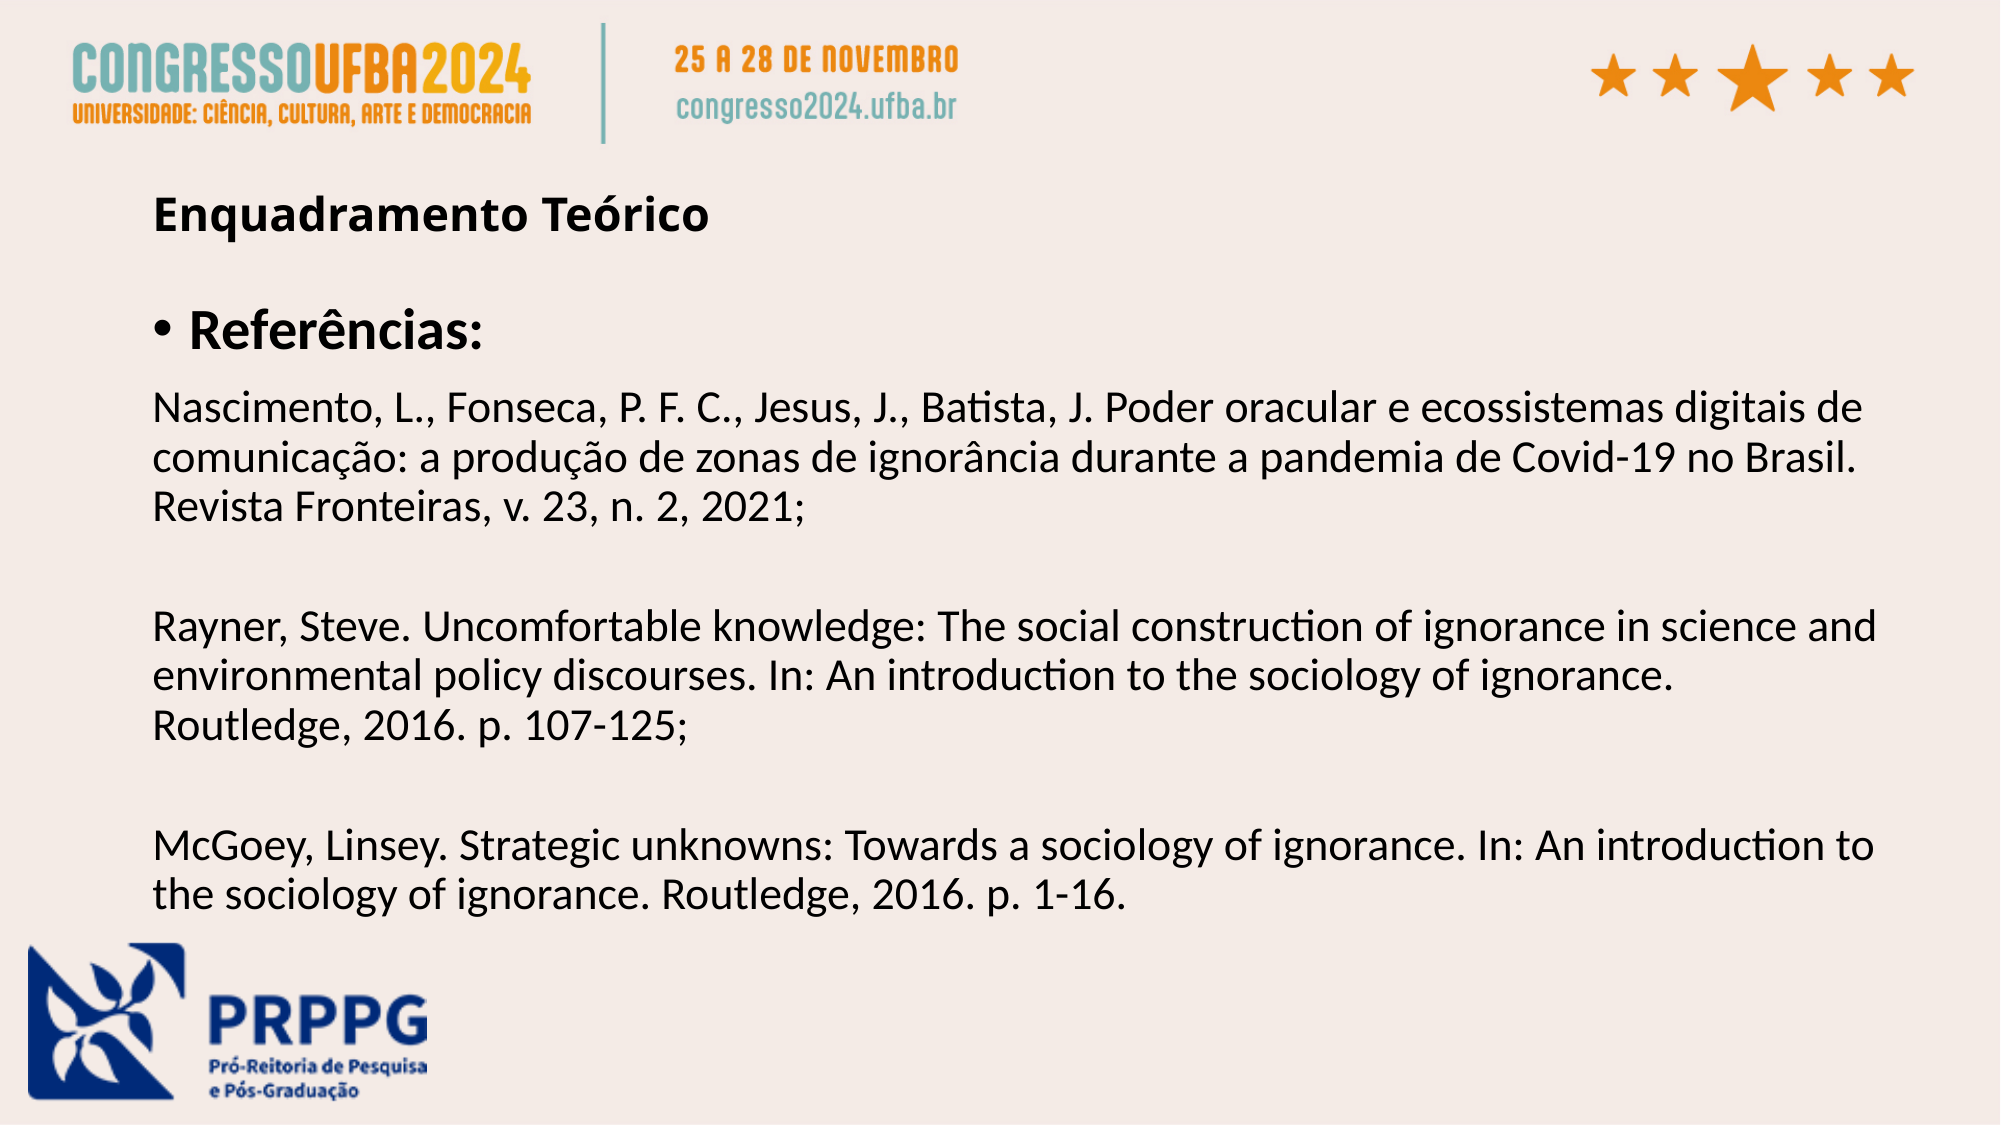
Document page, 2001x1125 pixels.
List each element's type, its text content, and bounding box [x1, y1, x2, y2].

title Enquadramento Teórico [137, 183, 1897, 292]
list Referências: Nascimento, L., Fonseca, P. F. C., Jesus, J., Batista, J. Poder oracular e ecossistemas digitais de comunicação: a produção de zonas de ignorância durante a pandemia de Covid-19 no Brasil. Revista Fronteiras, v. 23, n. 2, 2021; Rayner, Steve. Uncomfortable knowledge: The social construction of ignorance in science and environmental policy discourses. In: An introduction to the sociology of ignorance. Routledge, 2016. p. 107-125; McGoey, Linsey. Strategic unknowns: Towards a sociology of ignorance. In: An introduction to the sociology of ignorance. Routledge, 2016. p. 1-16. [137, 292, 1897, 985]
picture [0, 0, 2001, 1125]
